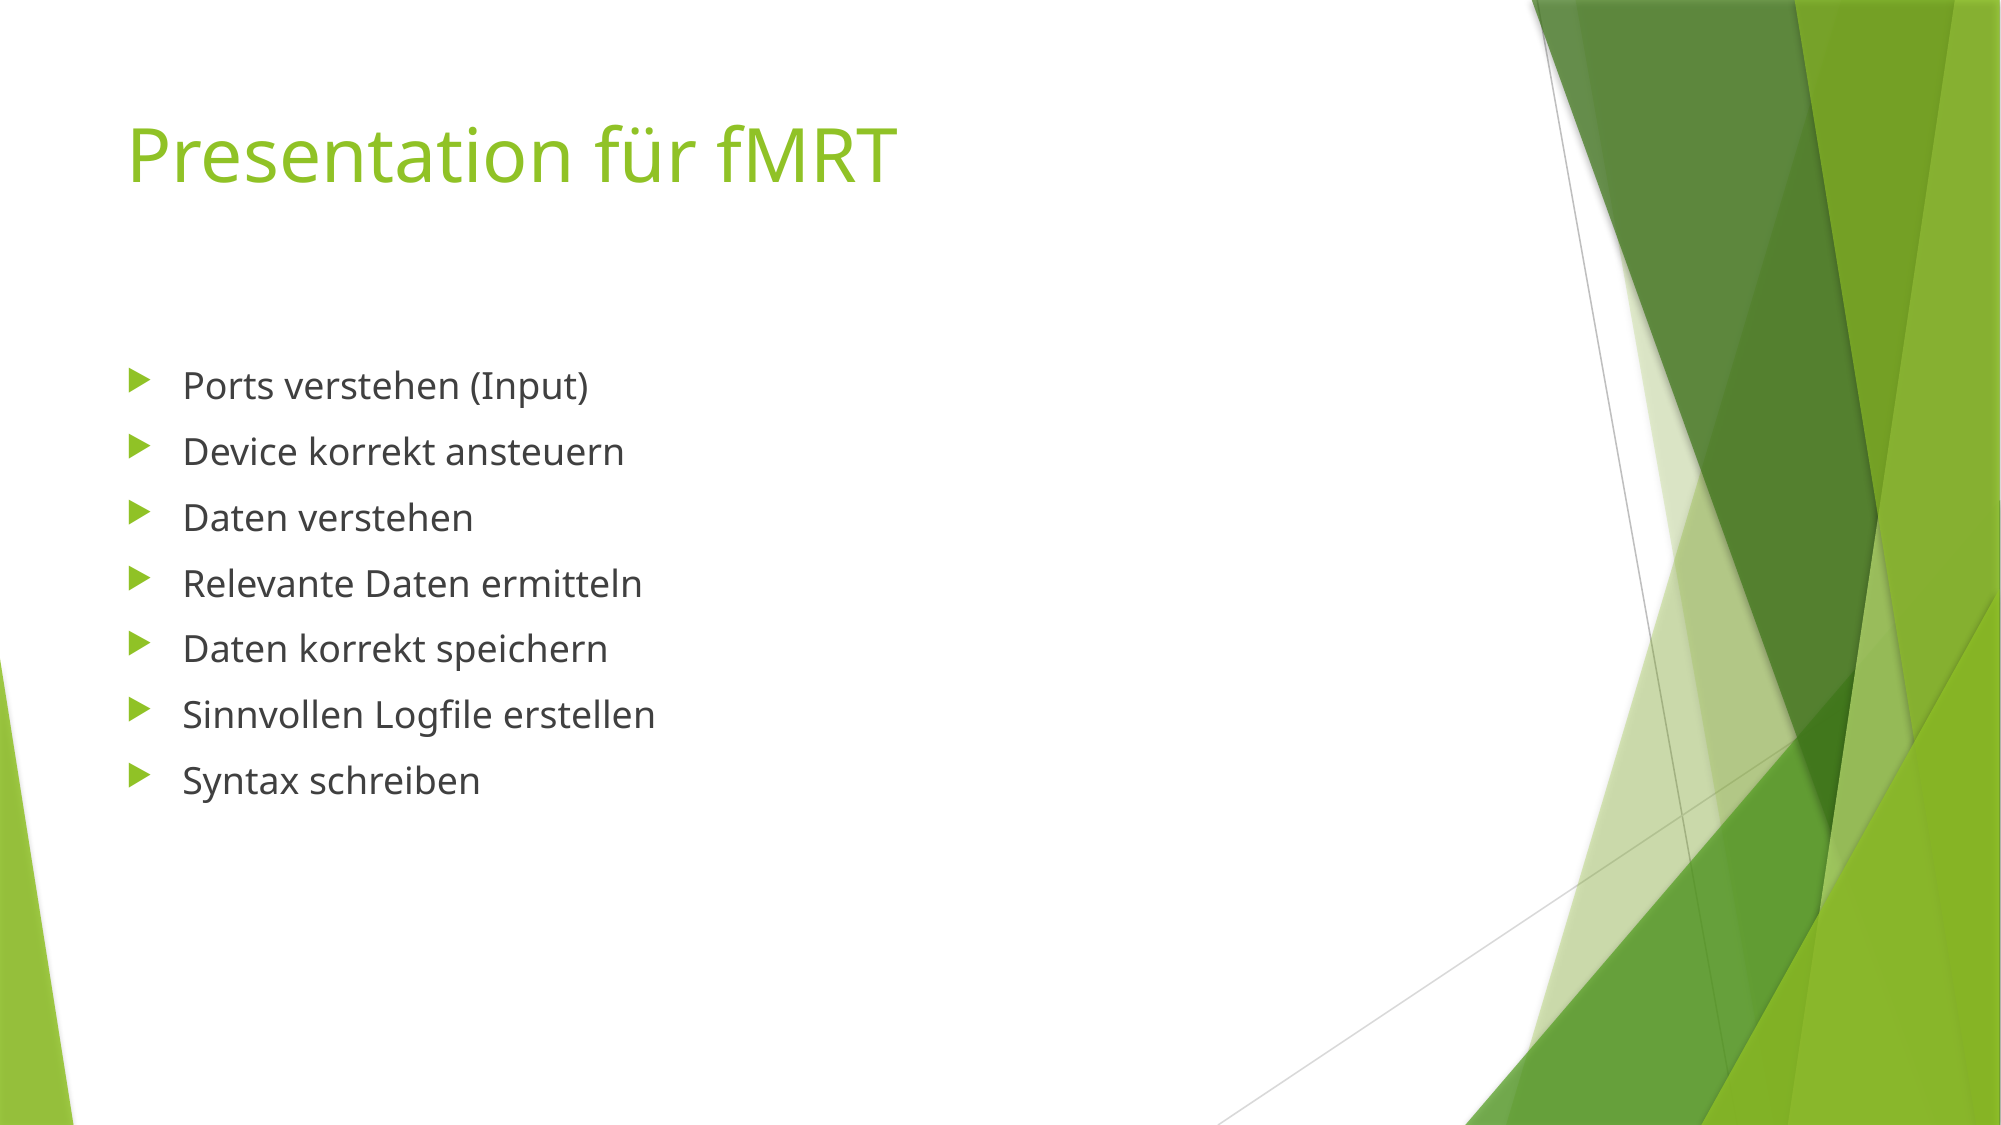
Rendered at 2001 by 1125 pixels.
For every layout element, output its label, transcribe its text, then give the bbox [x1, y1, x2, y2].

list Ports verstehen (Input) Device korrekt ansteuern Daten verstehen Relevante Daten ermitteln Daten korrekt speichern Sinnvollen Logfile erstellen Syntax schreiben [111, 354, 1522, 992]
title Presentation für fMRT [111, 99, 1522, 317]
